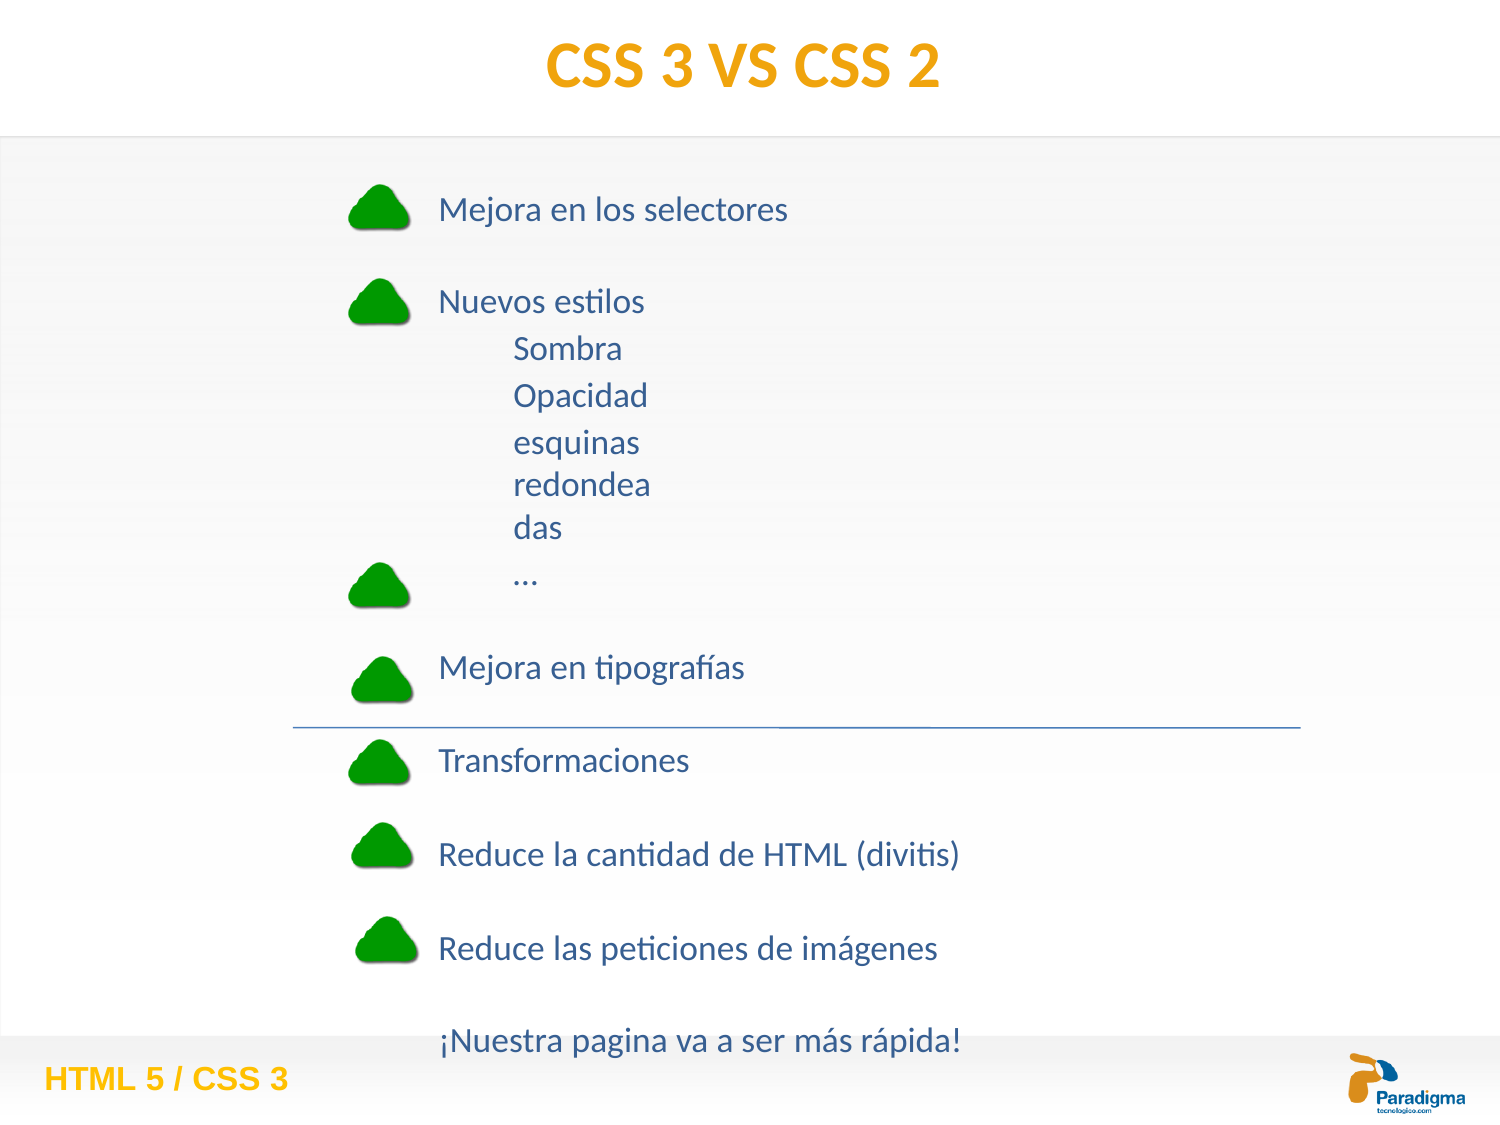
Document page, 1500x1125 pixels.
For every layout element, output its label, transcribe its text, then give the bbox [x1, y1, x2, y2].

title CSS 3 VS CSS 2 [204, 18, 1284, 209]
picture [0, 136, 1500, 1125]
text_box Mejora en los selectores Nuevos estilos Sombra Opacidad esquinas redondeadas … Mejora en tipografías Transformaciones Reduce la cantidad de HTML (divitis) Reduce las peticiones de imágenes ¡Nuestra pagina va a ser más rápida! [436, 728, 964, 1060]
text_box Mejora en los selectores Nuevos estilos Sombra Opacidad esquinas redondeadas … Mejora en tipografías Transformaciones Reduce la cantidad de HTML (divitis) Reduce las peticiones de imágenes ¡Nuestra pagina va a ser más rápida! [436, 209, 964, 727]
footer HTML 5 / CSS 3 [42, 1058, 291, 1125]
